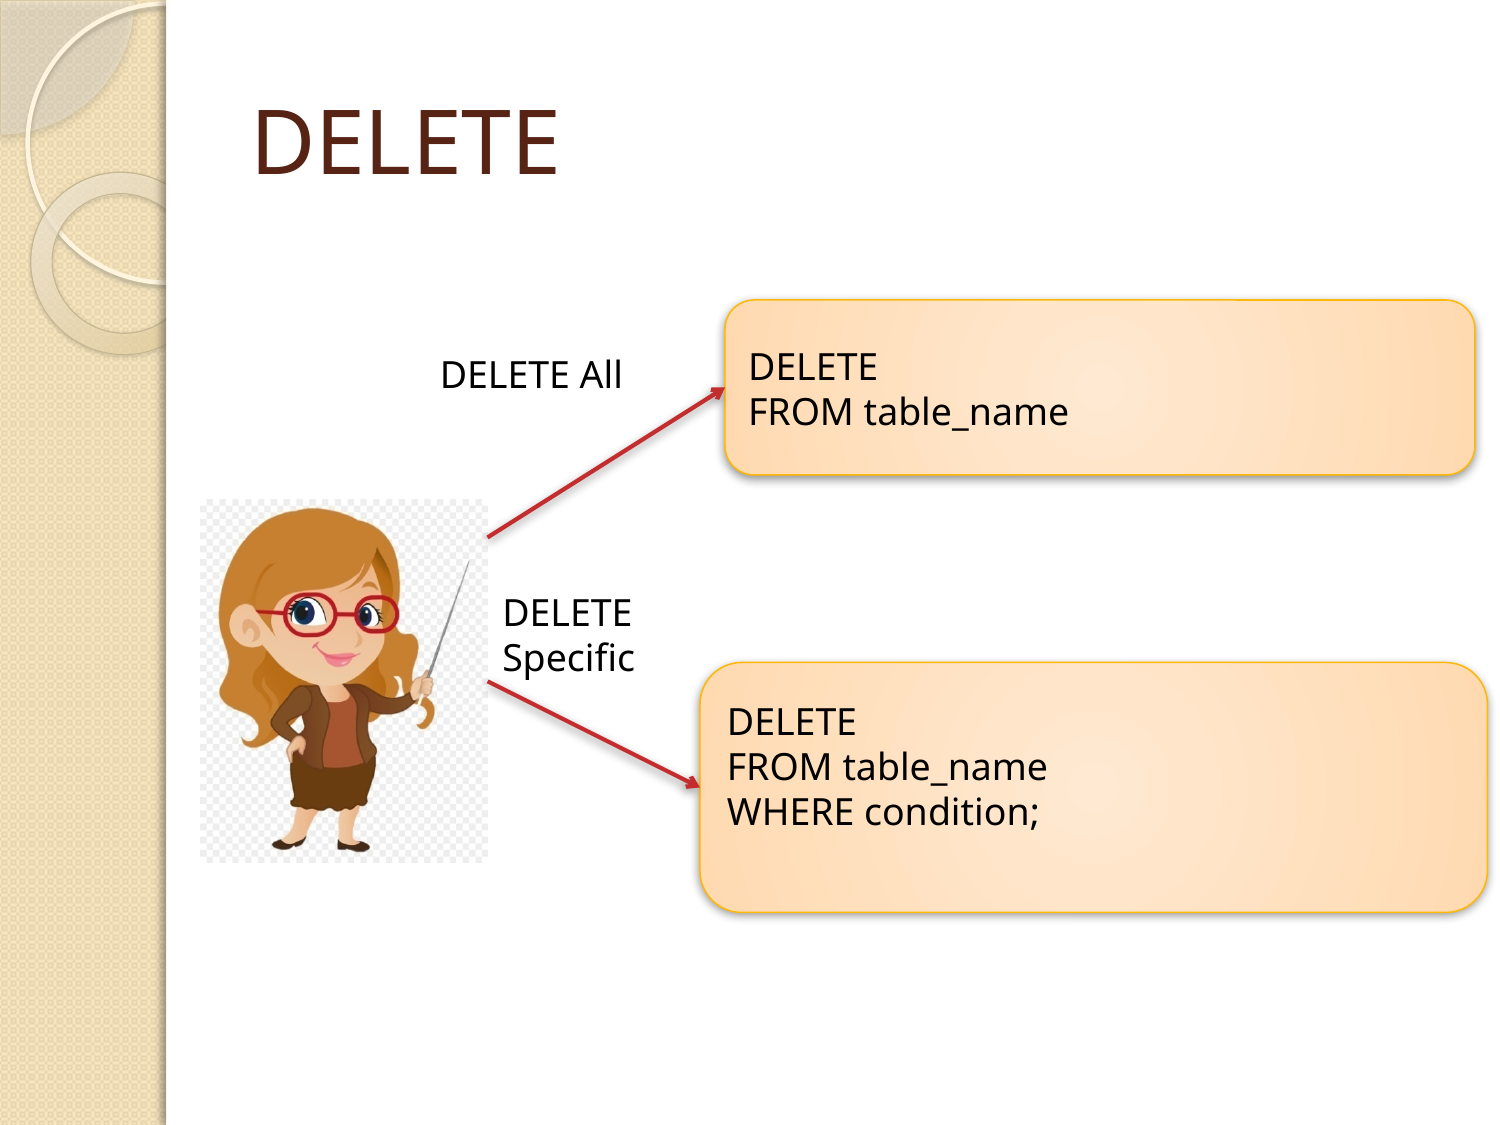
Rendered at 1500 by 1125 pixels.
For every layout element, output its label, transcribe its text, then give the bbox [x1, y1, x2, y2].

text_box DELETE FROM table_name [724, 299, 1476, 476]
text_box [487, 387, 726, 538]
text_box DELETE Specific [495, 581, 738, 687]
text_box DELETE All [425, 343, 675, 404]
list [199, 499, 488, 863]
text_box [487, 681, 701, 788]
text_box DELETE FROM table_name WHERE condition; [699, 661, 1489, 914]
title DELETE [235, 45, 1466, 233]
